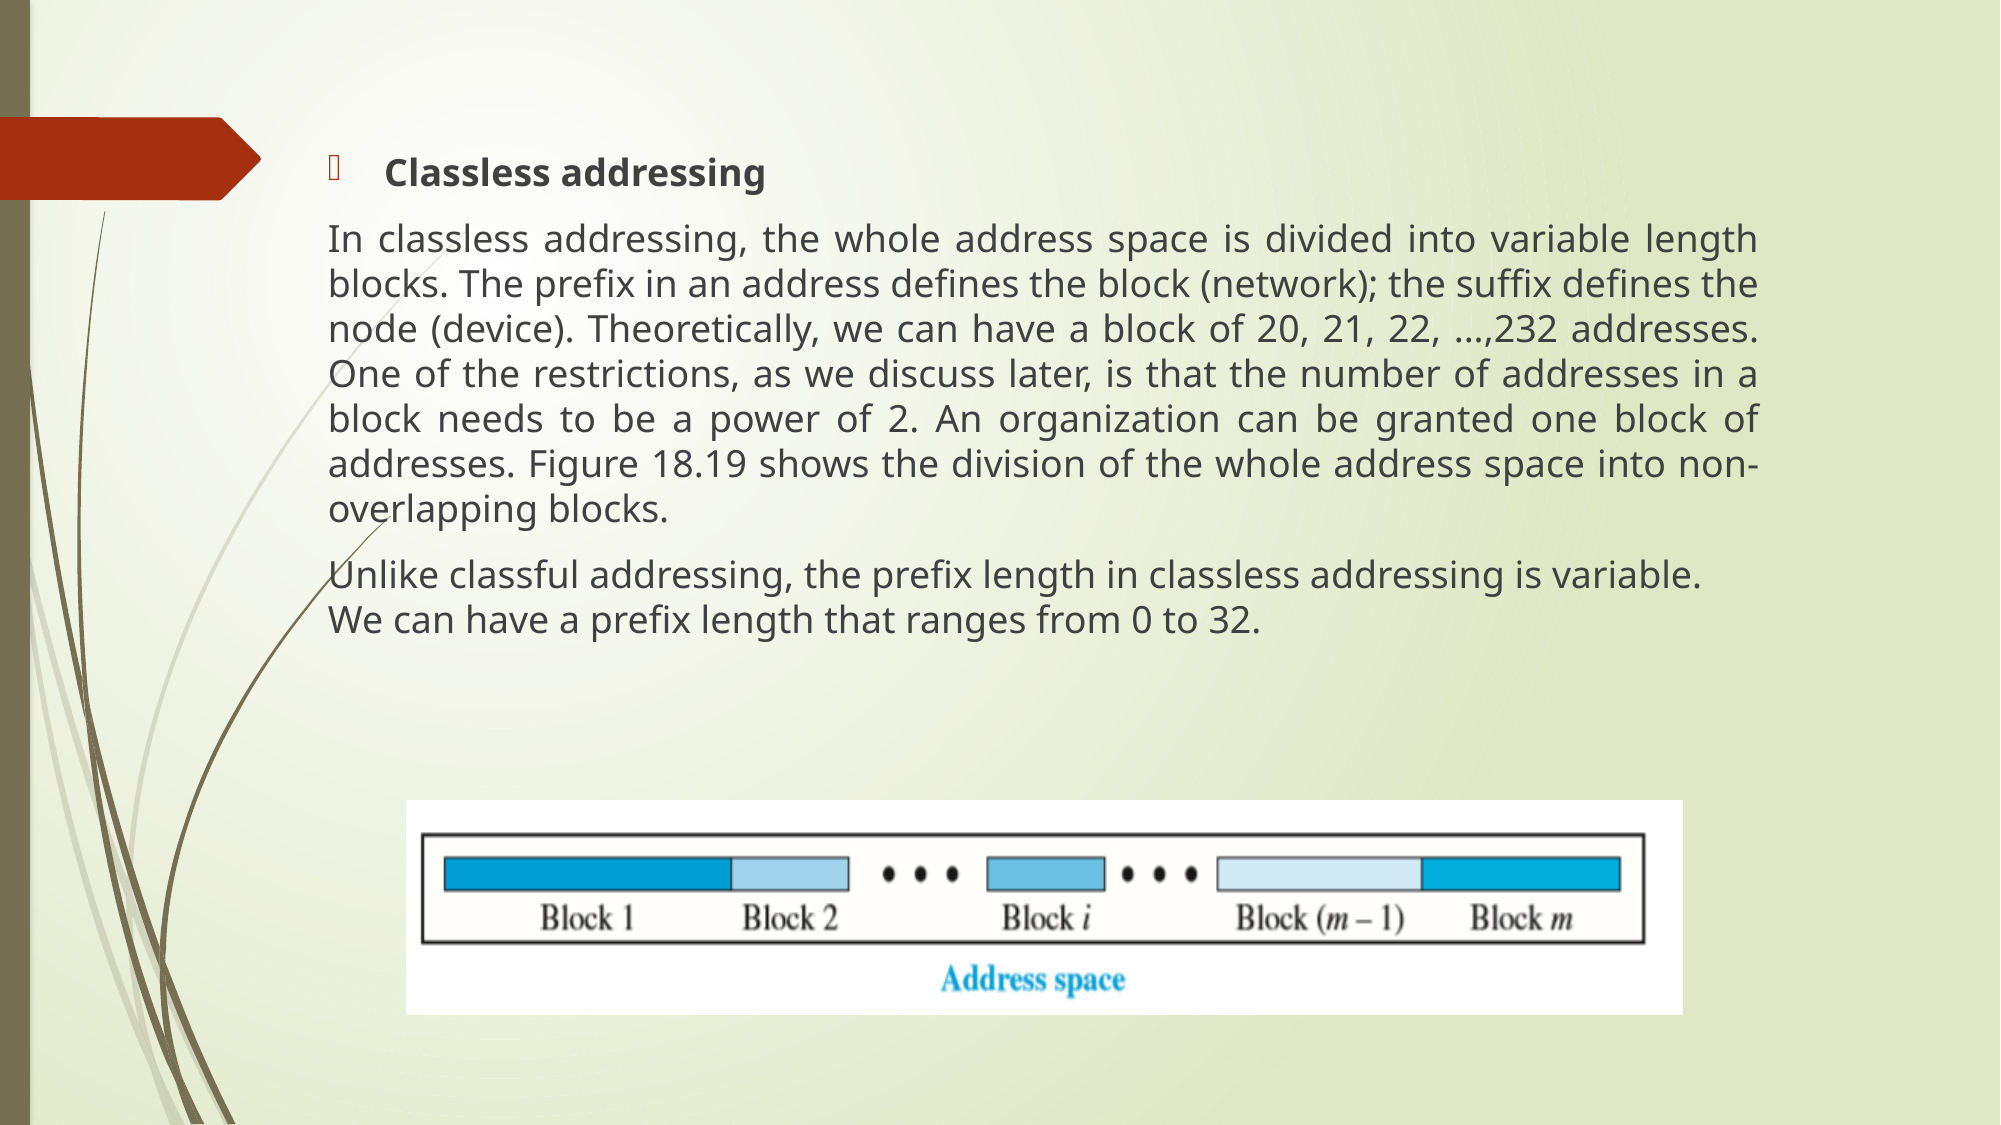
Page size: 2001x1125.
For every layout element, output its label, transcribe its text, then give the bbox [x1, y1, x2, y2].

picture [405, 800, 1683, 1015]
list Classless addressing In classless addressing, the whole address space is divided into variable length blocks. The prefix in an address defines the block (network); the suffix defines the node (device). Theoretically, we can have a block of 20, 21, 22, ...,232 addresses. One of the restrictions, as we discuss later, is that the number of addresses in a block needs to be a power of 2. An organization can be granted one block of addresses. Figure 18.19 shows the division of the whole address space into non-overlapping blocks. Unlike classful addressing, the prefix length in classless addressing is variable. We can have a prefix length that ranges from 0 to 32. [312, 141, 1776, 762]
